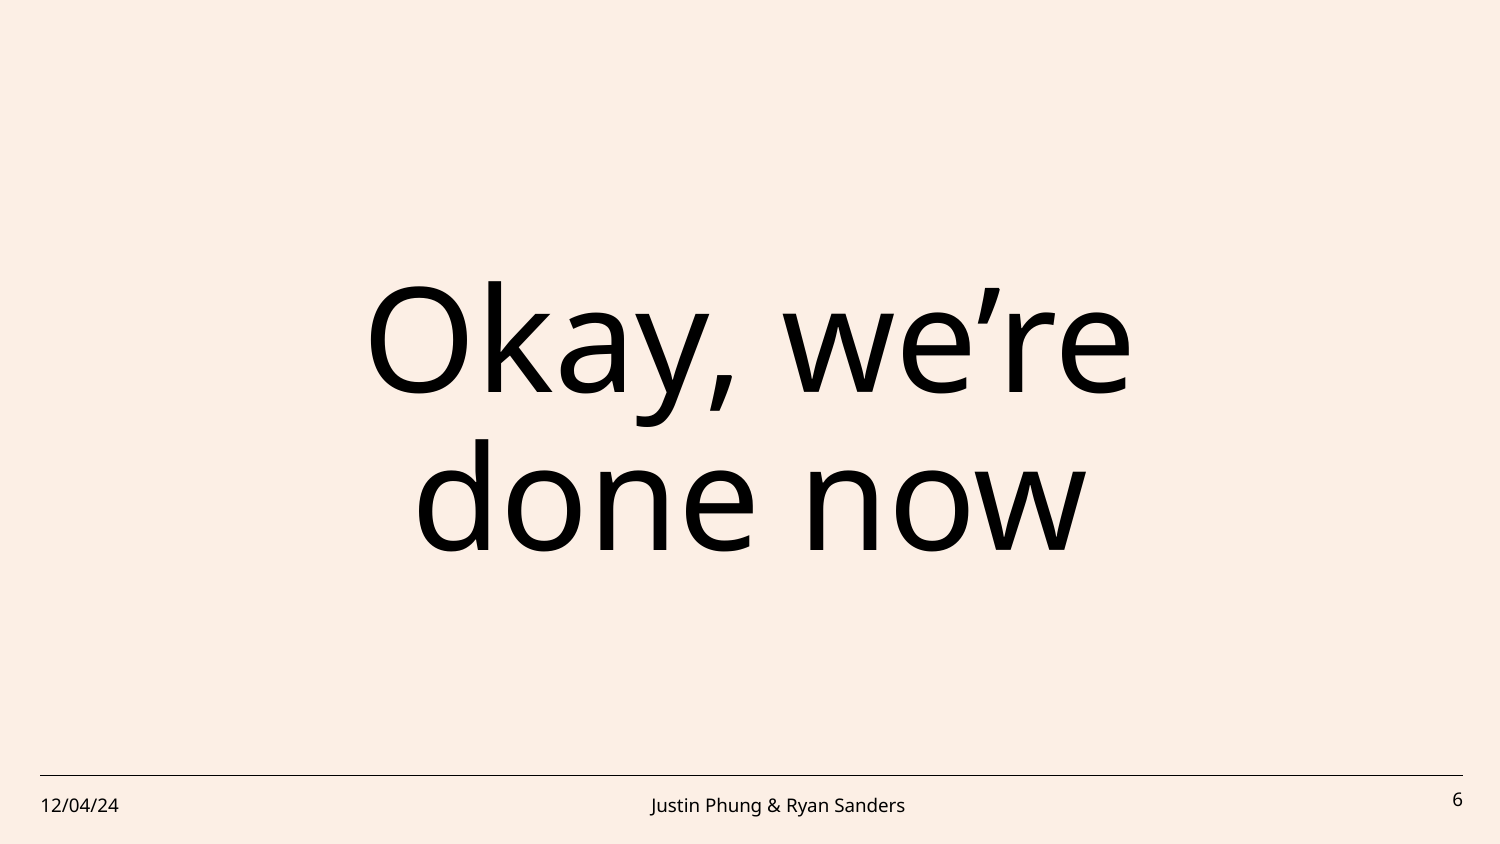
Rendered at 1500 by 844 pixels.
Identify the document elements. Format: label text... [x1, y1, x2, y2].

list 12/04/24 [25, 775, 271, 827]
title Okay, we’re done now [184, 252, 1316, 592]
list Justin Phung & Ryan Sanders [627, 775, 929, 827]
slide_number ‹#› [1388, 775, 1478, 827]
